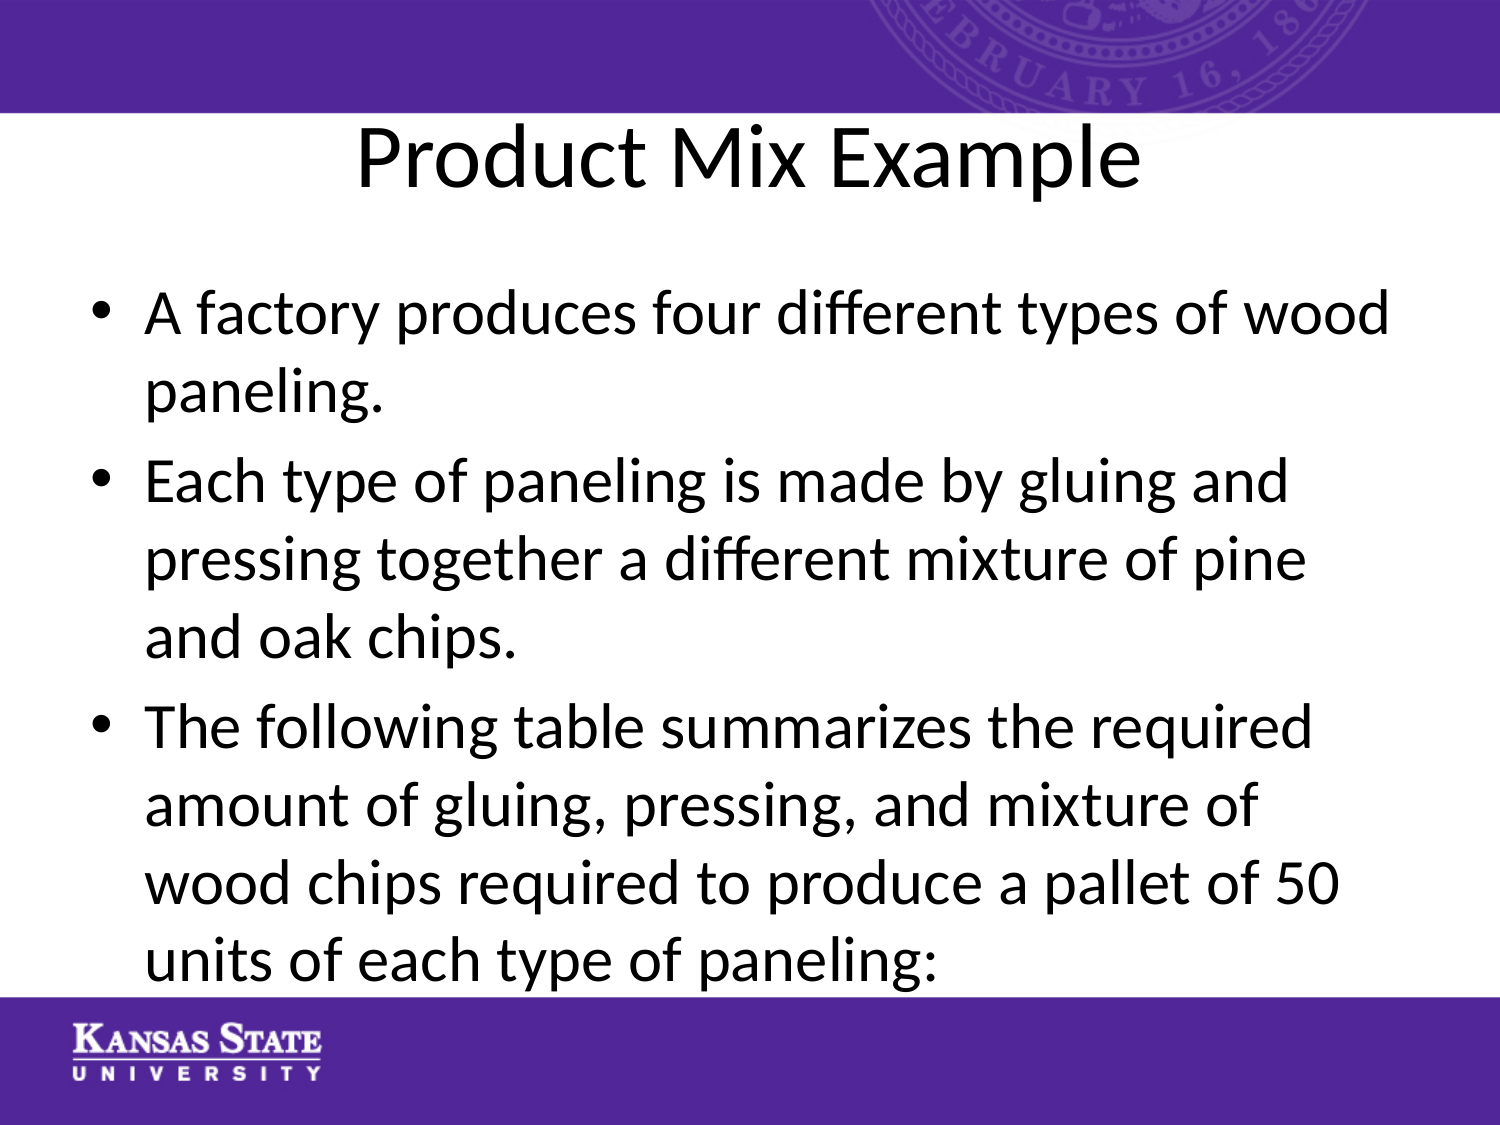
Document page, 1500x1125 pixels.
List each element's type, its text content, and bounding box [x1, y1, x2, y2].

list A factory produces four different types of wood paneling. Each type of paneling is made by gluing and pressing together a different mixture of pine and oak chips. The following table summarizes the required amount of gluing, pressing, and mixture of wood chips required to produce a pallet of 50 units of each type of paneling: [75, 262, 1425, 1005]
picture [0, 0, 1500, 1125]
title Product Mix Example [75, 57, 1425, 245]
